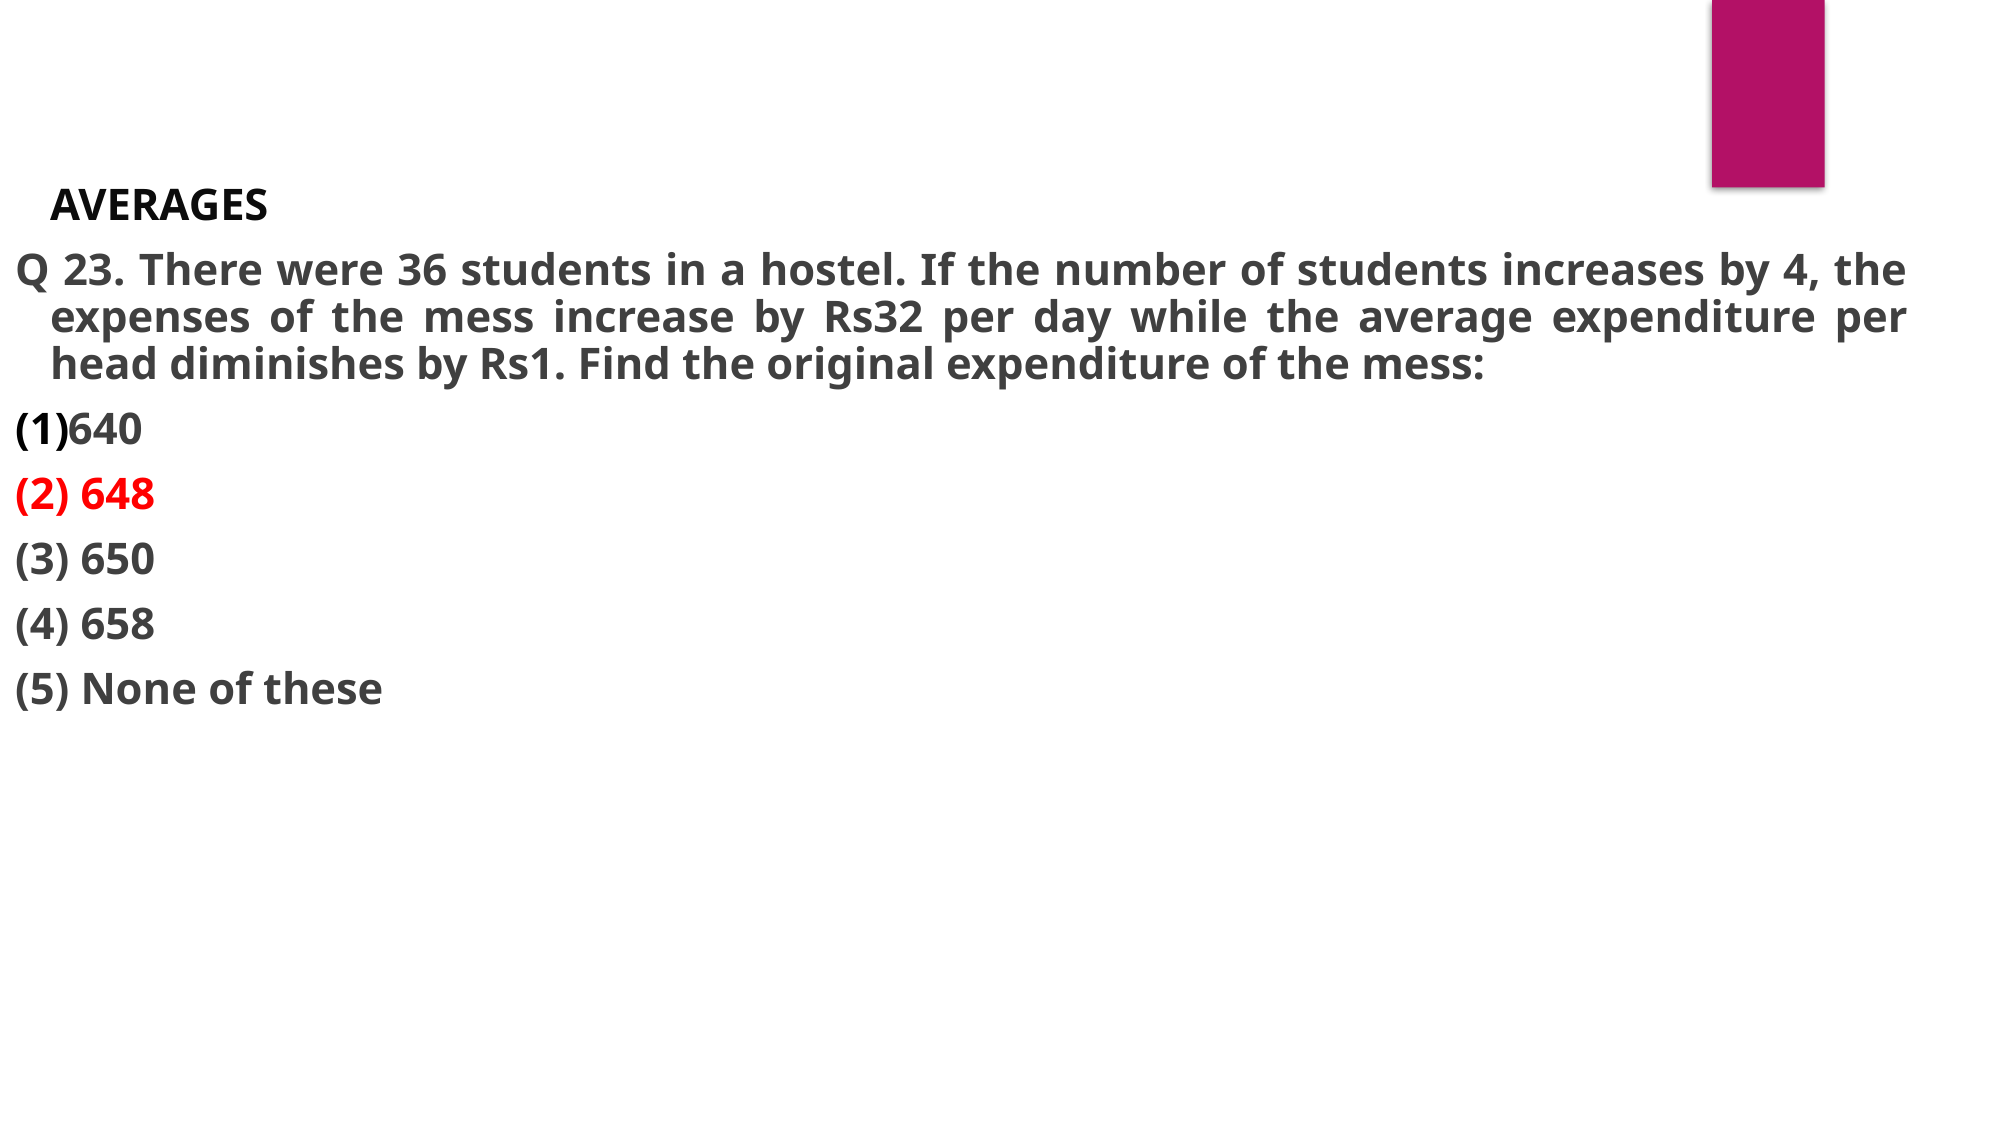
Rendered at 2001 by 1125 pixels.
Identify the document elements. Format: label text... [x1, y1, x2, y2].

list AVERAGES Q 23. There were 36 students in a hostel. If the number of students increases by 4, the expenses of the mess increase by Rs32 per day while the average expenditure per head diminishes by Rs1. Find the original expenditure of the mess: 640 (2) 648 (3) 650 (4) 658 (5) None of these [0, 175, 1925, 1053]
title [0, 31, 1917, 142]
